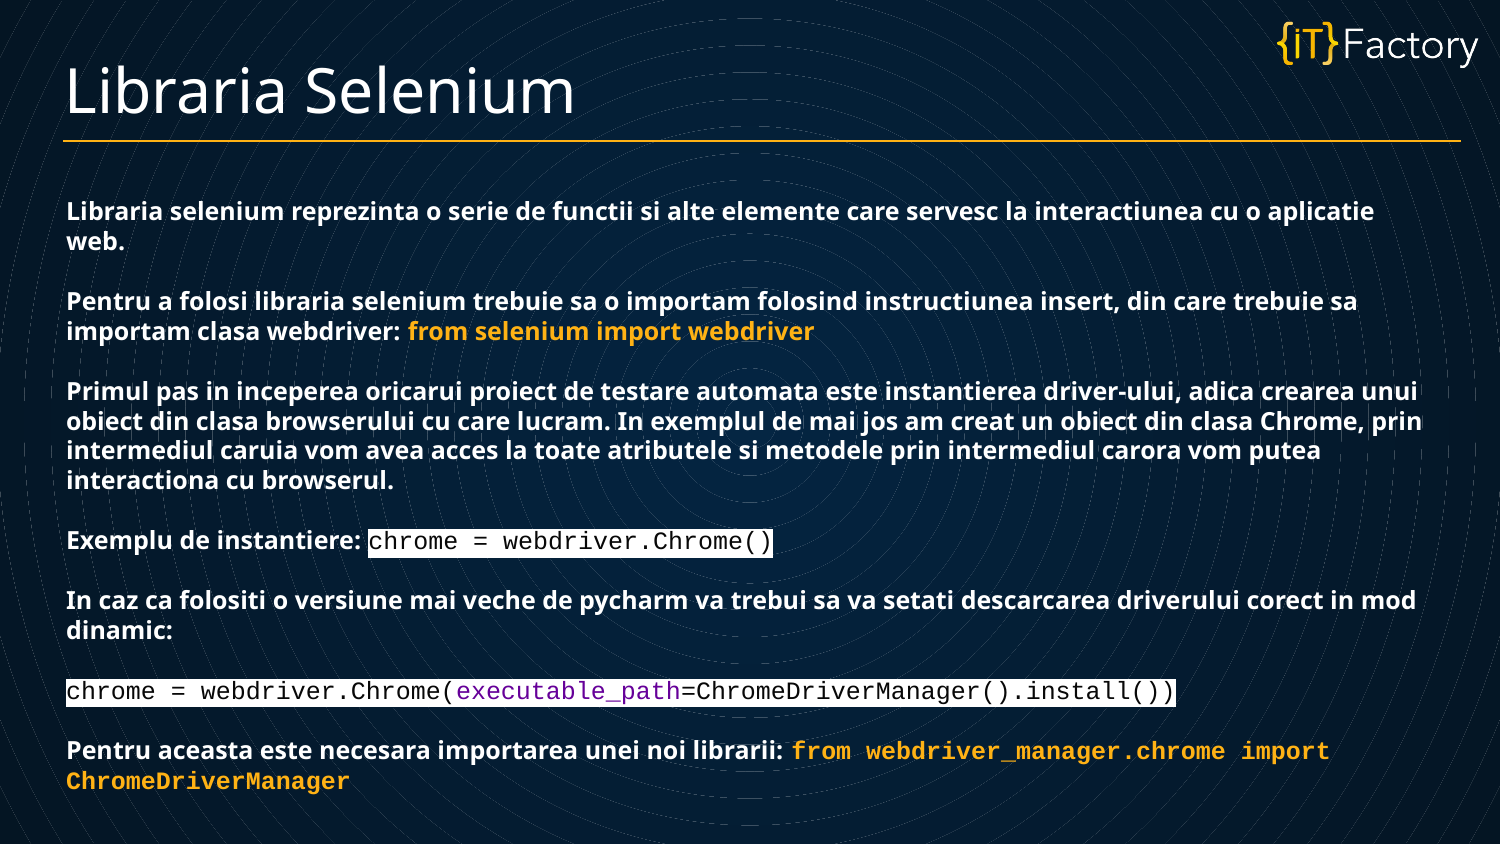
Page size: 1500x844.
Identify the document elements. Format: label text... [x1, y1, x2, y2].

text_box Libraria selenium reprezinta o serie de functii si alte elemente care servesc la interactiunea cu o aplicatie web. Pentru a folosi libraria selenium trebuie sa o importam folosind instructiunea insert, din care trebuie sa importam clasa webdriver: from selenium import webdriver Primul pas in inceperea oricarui proiect de testare automata este instantierea driver-ului, adica crearea unui obiect din clasa browserului cu care lucram. In exemplul de mai jos am creat un obiect din clasa Chrome, prin intermediul caruia vom avea acces la toate atributele si metodele prin intermediul carora vom putea interactiona cu browserul. Exemplu de instantiere: chrome = webdriver.Chrome() In caz ca folositi o versiune mai veche de pycharm va trebui sa va setati descarcarea driverului corect in mod dinamic: chrome = webdriver.Chrome(executable_path=ChromeDriverManager().install()) Pentru aceasta este necesara importarea unei noi librarii: from webdriver_manager.chrome import ChromeDriverManager [51, 180, 1449, 840]
title Libraria Selenium [41, 41, 602, 142]
picture [1277, 16, 1479, 73]
